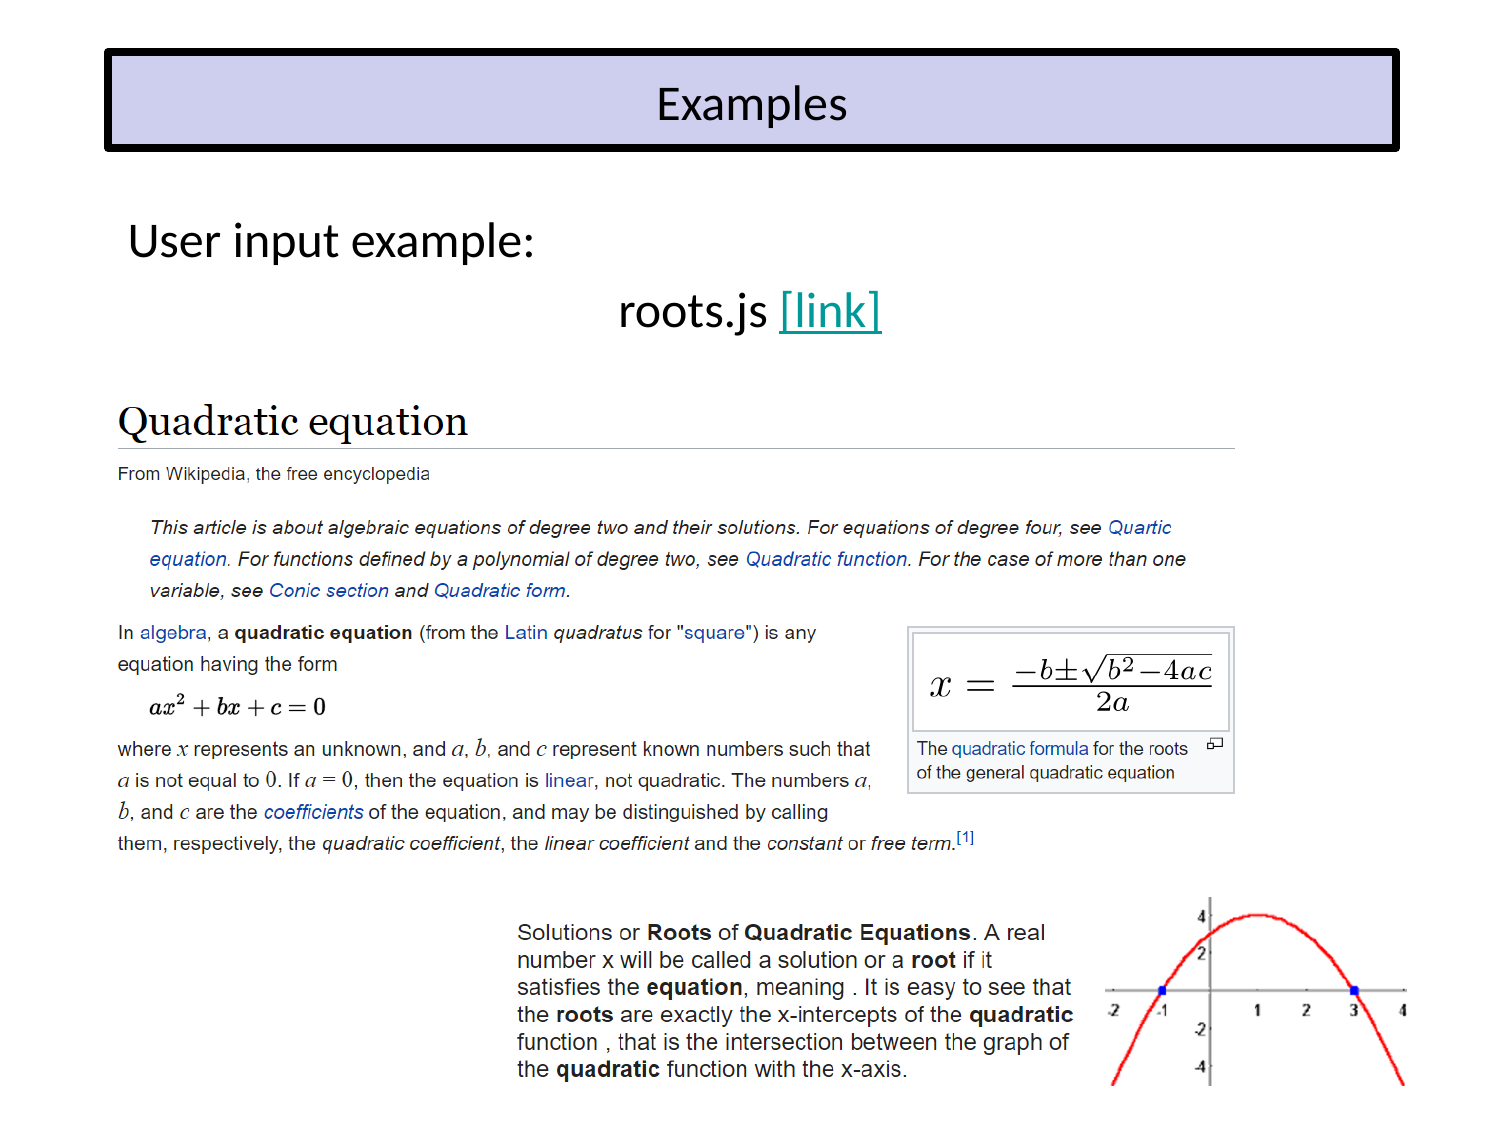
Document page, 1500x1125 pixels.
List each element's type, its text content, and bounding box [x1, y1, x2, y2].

picture [499, 897, 1408, 1101]
picture [107, 387, 1251, 861]
list User input example: roots.js [link] [112, 200, 1388, 875]
title Examples [104, 48, 1400, 152]
